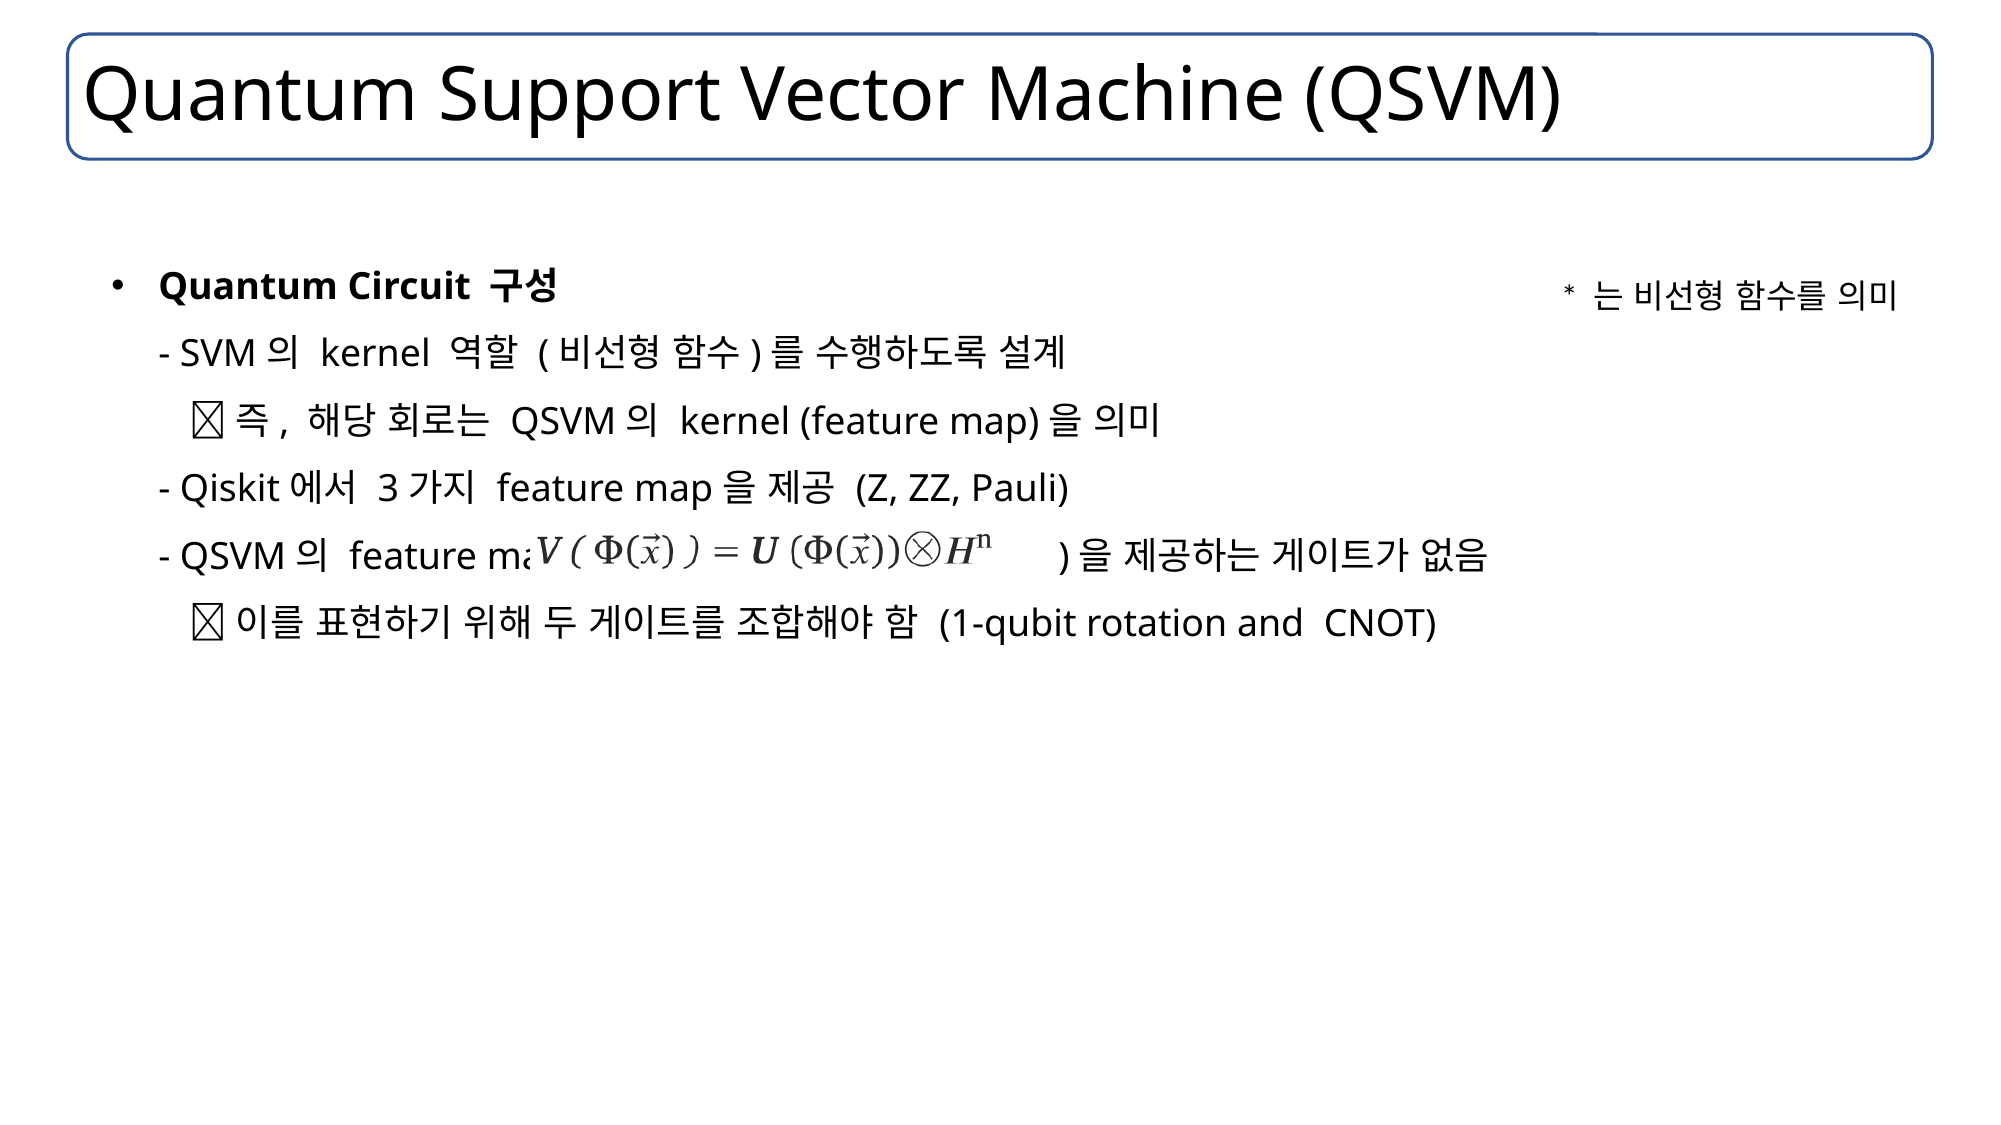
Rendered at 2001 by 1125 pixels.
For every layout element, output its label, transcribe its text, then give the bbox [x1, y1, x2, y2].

text_box Quantum Circuit 구성 - SVM의 kernel 역할 (비선형 함수)를 수행하도록 설계  즉, 해당 회로는 QSVM의 kernel (feature map)을 의미 - Qiskit에서 3가지 feature map을 제공 (Z, ZZ, Pauli) - QSVM의 feature map ( )을 제공하는 게이트가 없음  이를 표현하기 위해 두 게이트를 조합해야 함 (1-qubit rotation and CNOT) [96, 231, 1962, 720]
picture [530, 516, 1001, 580]
title Quantum Support Vector Machine (QSVM) [67, 34, 1933, 160]
